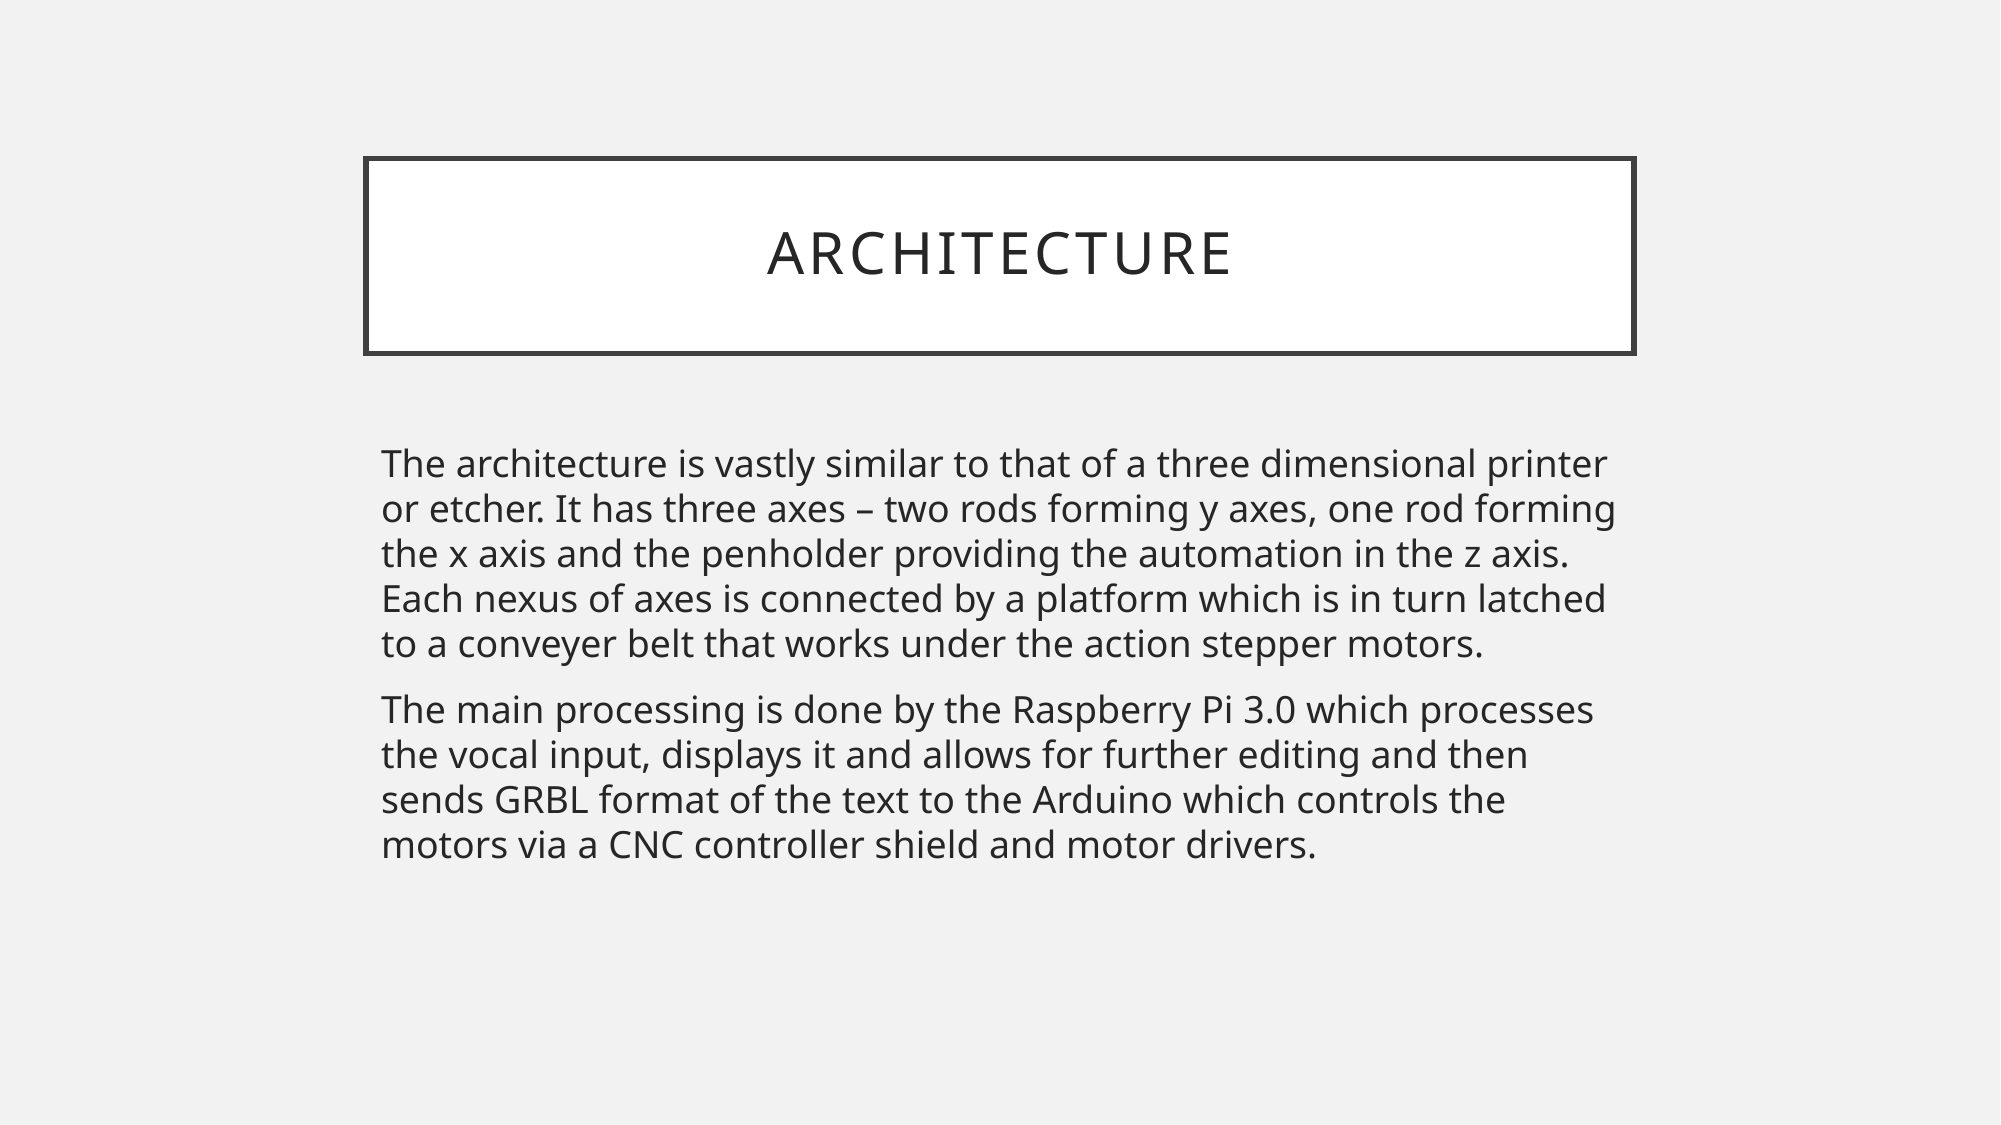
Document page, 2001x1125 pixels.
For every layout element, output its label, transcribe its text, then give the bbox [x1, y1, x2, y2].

list The architecture is vastly similar to that of a three dimensional printer or etcher. It has three axes – two rods forming y axes, one rod forming the x axis and the penholder providing the automation in the z axis. Each nexus of axes is connected by a platform which is in turn latched to a conveyer belt that works under the action stepper motors. The main processing is done by the Raspberry Pi 3.0 which processes the vocal input, displays it and allows for further editing and then sends GRBL format of the text to the Arduino which controls the motors via a CNC controller shield and motor drivers. [366, 432, 1634, 942]
title Architecture [363, 156, 1637, 356]
